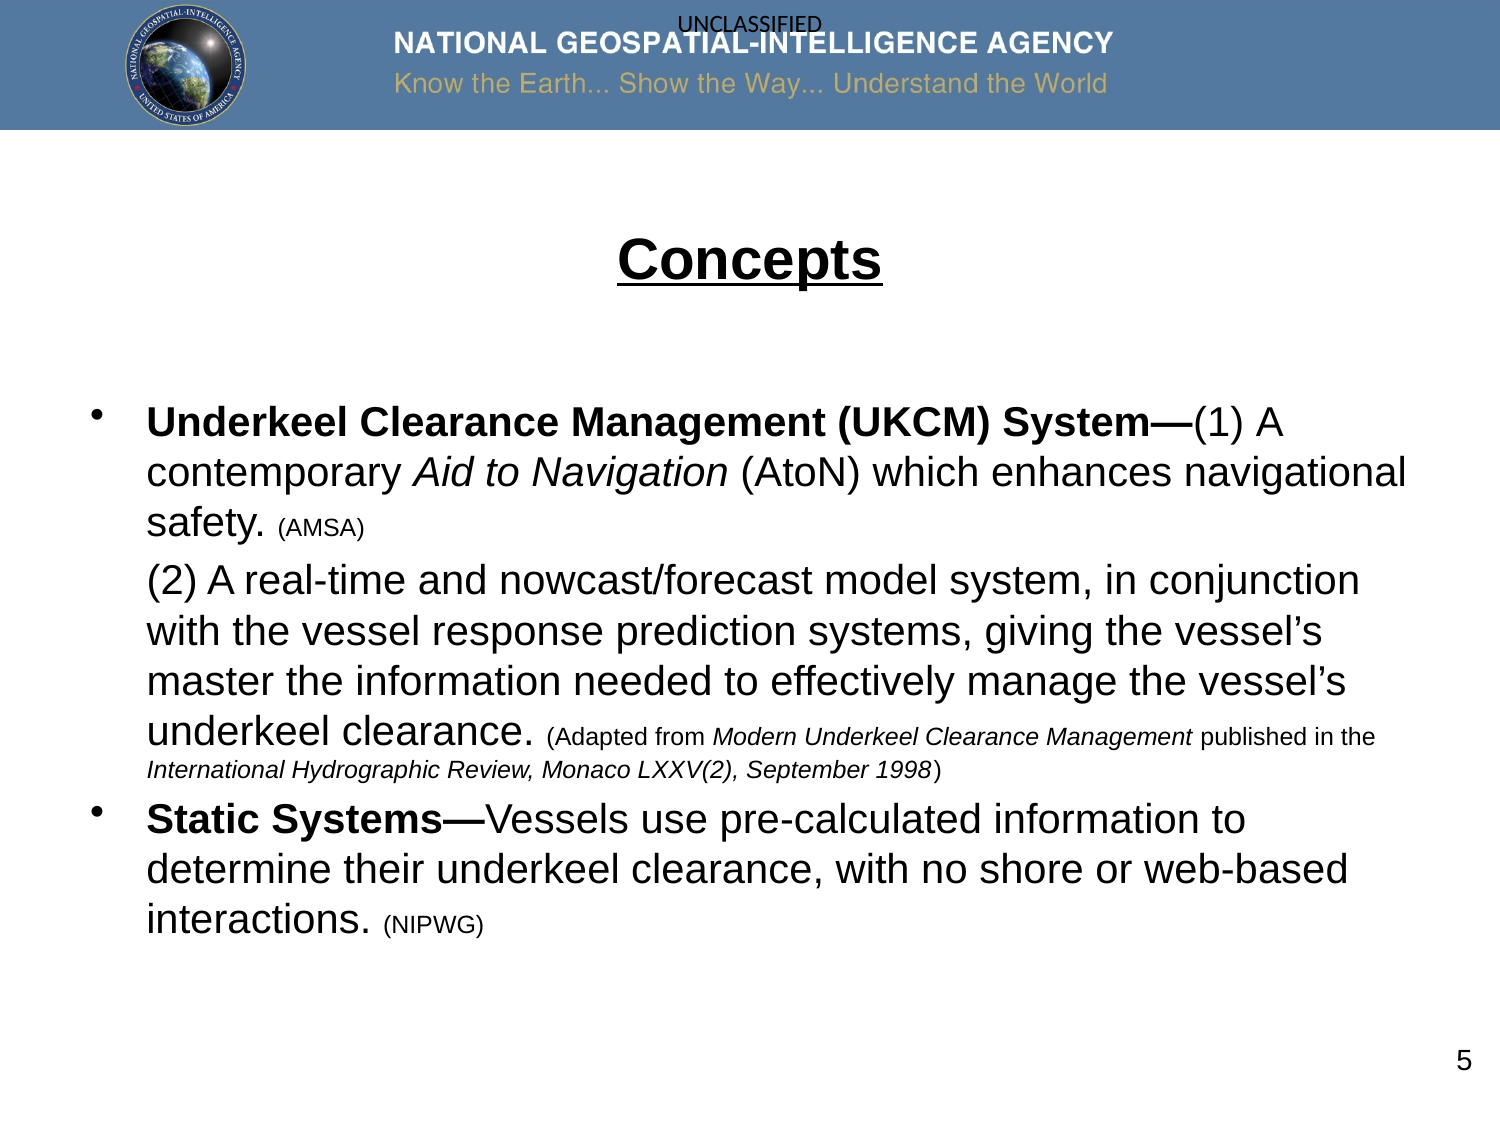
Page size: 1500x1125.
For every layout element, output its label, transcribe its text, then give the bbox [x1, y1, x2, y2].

picture [0, 0, 1500, 130]
title Concepts [74, 162, 1426, 351]
list Underkeel Clearance Management (UKCM) System—(1) A contemporary Aid to Navigation (AtoN) which enhances navigational safety. (AMSA) (2) A real-time and nowcast/forecast model system, in conjunction with the vessel response prediction systems, giving the vessel’s master the information needed to effectively manage the vessel’s underkeel clearance. (Adapted from Modern Underkeel Clearance Management published in the International Hydrographic Review, Monaco LXXV(2), September 1998) Static Systems—Vessels use pre-calculated information to determine their underkeel clearance, with no shore or web-based interactions. (NIPWG) [74, 387, 1426, 1038]
